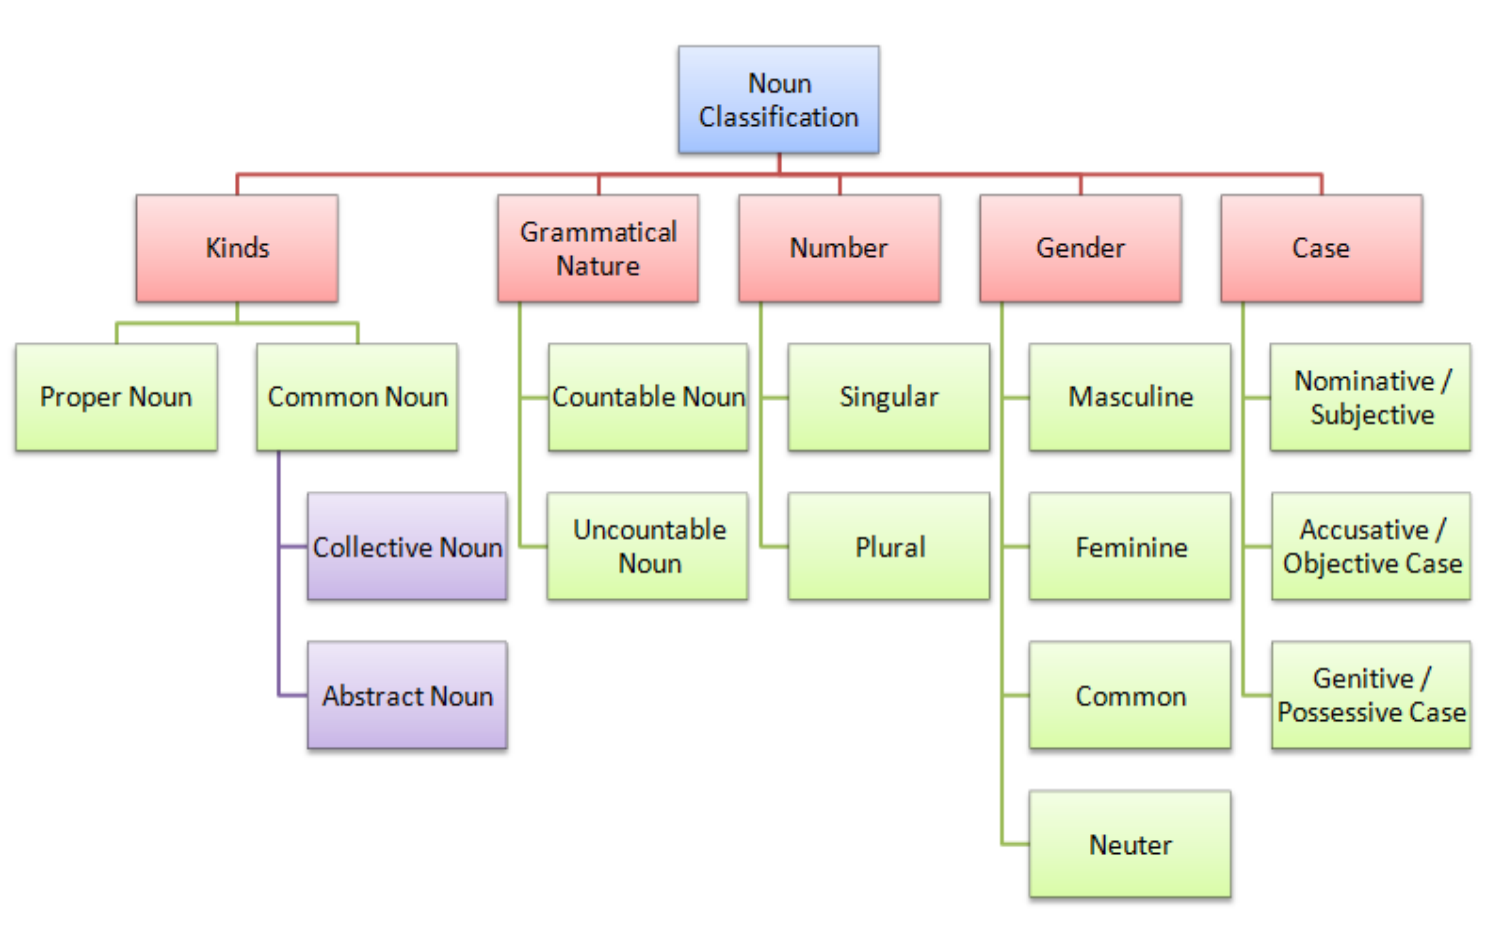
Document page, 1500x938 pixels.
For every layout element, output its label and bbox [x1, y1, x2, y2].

list [0, 35, 1479, 915]
